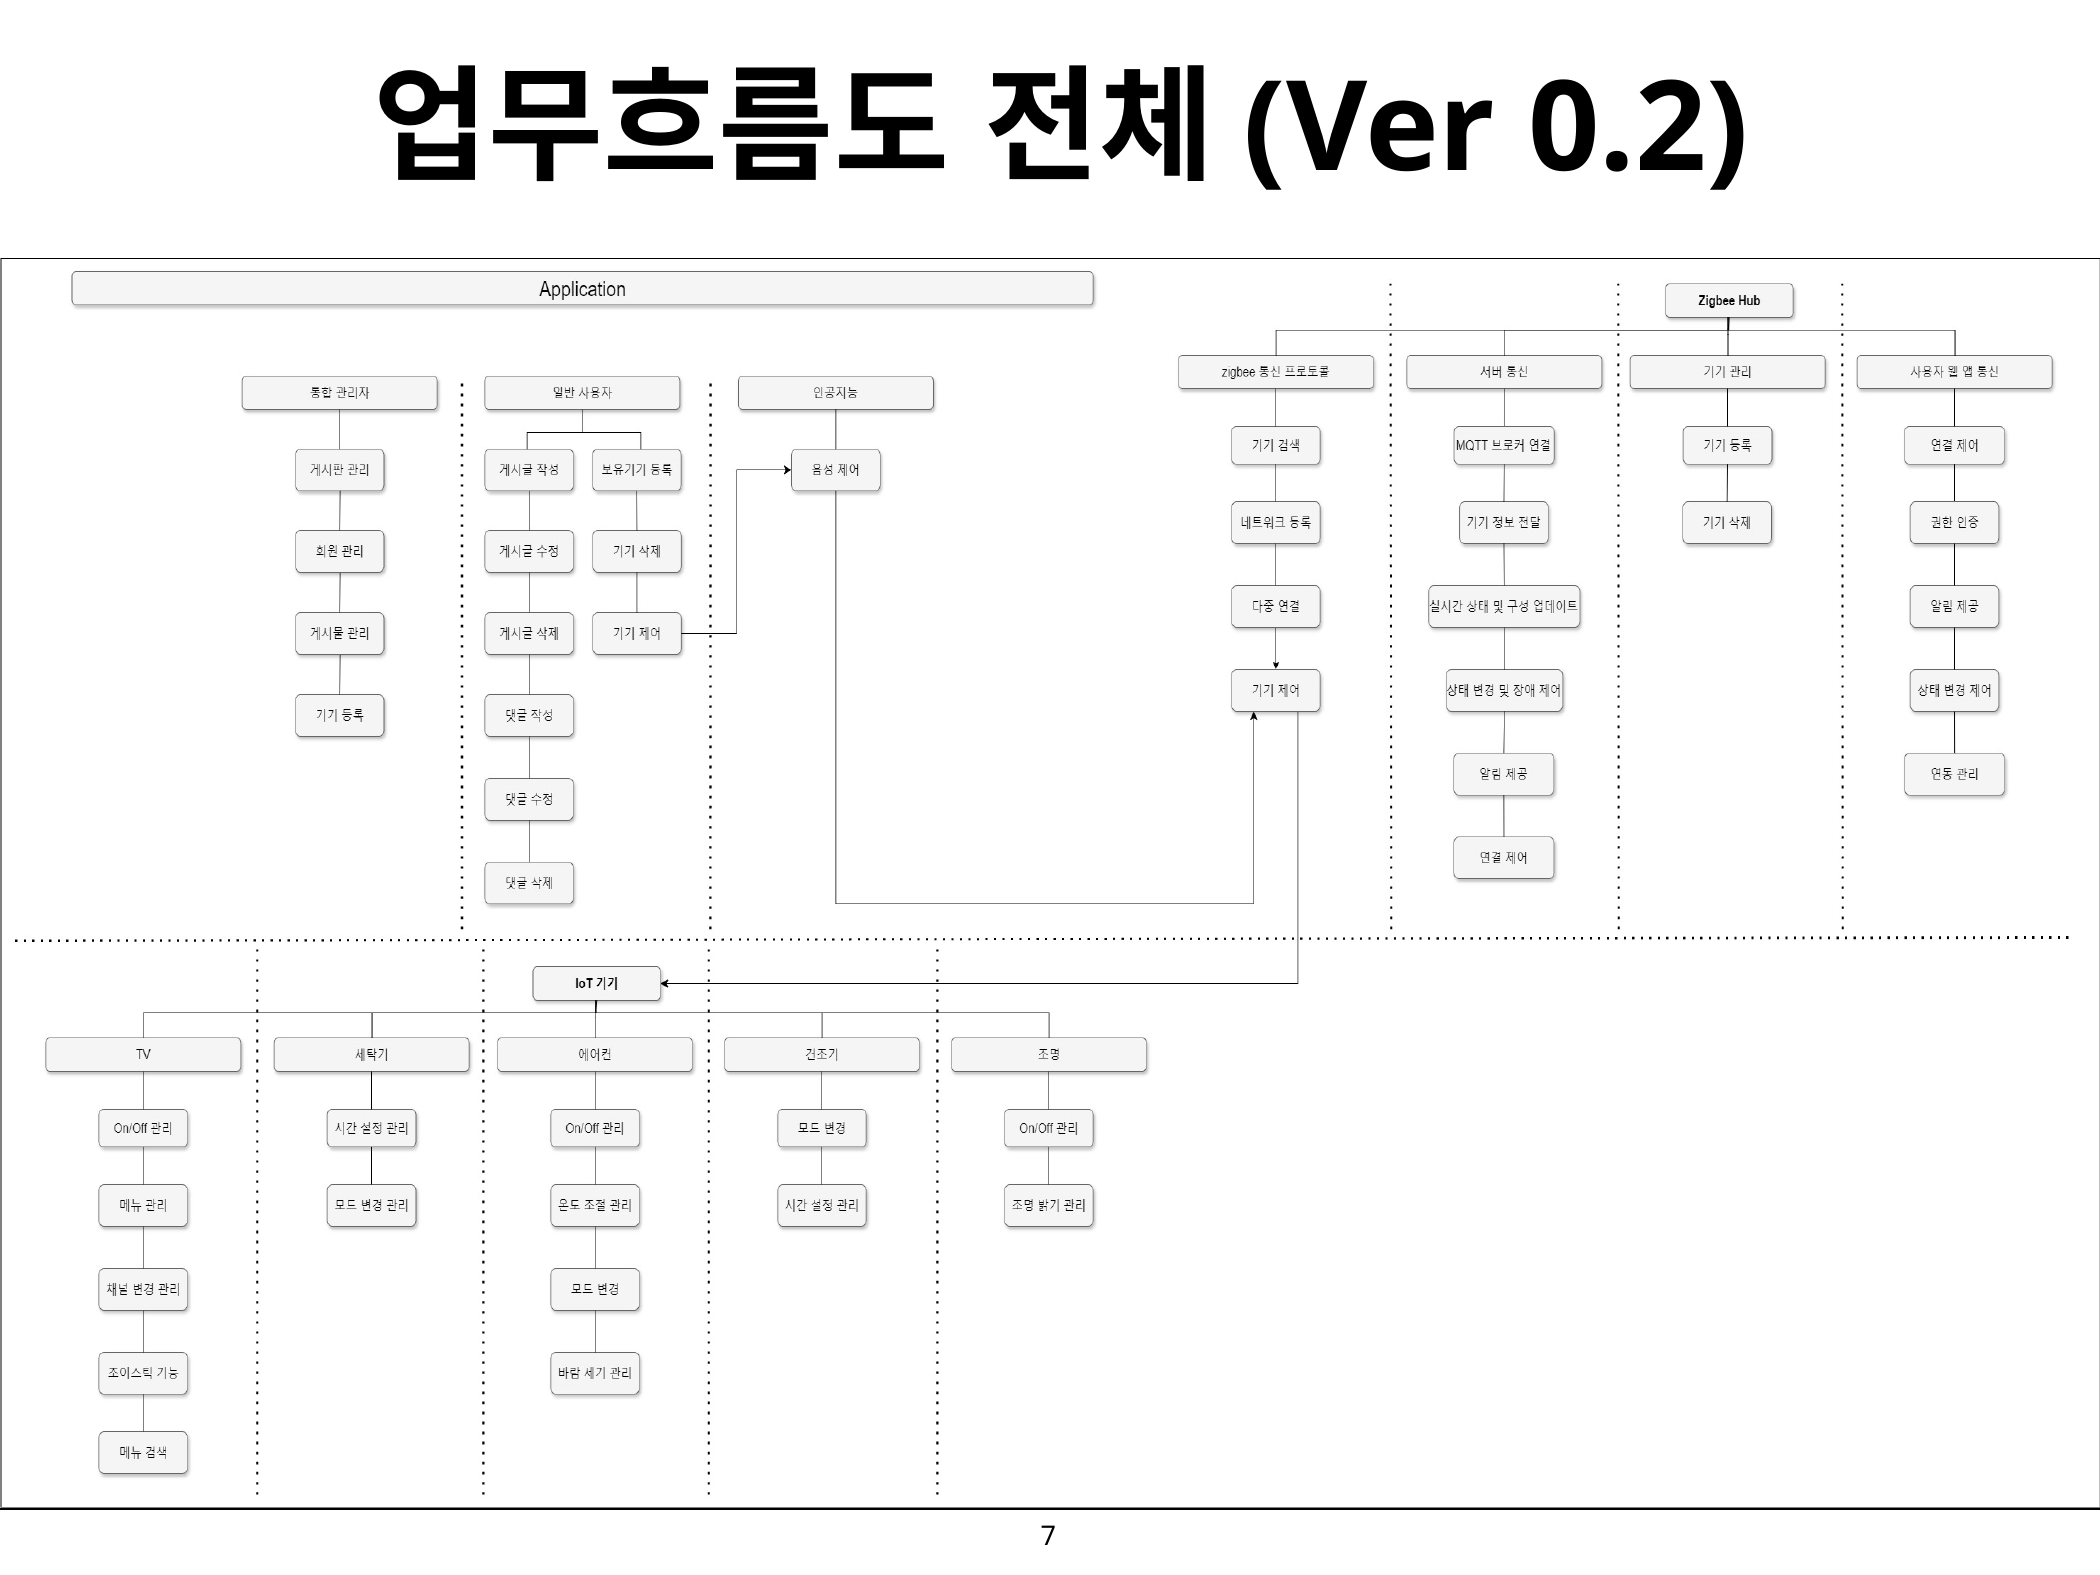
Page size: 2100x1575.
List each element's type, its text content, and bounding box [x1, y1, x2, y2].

picture [0, 258, 2100, 1509]
text_box 업무흐름도 전체(Ver 0.2) [351, 29, 1773, 211]
